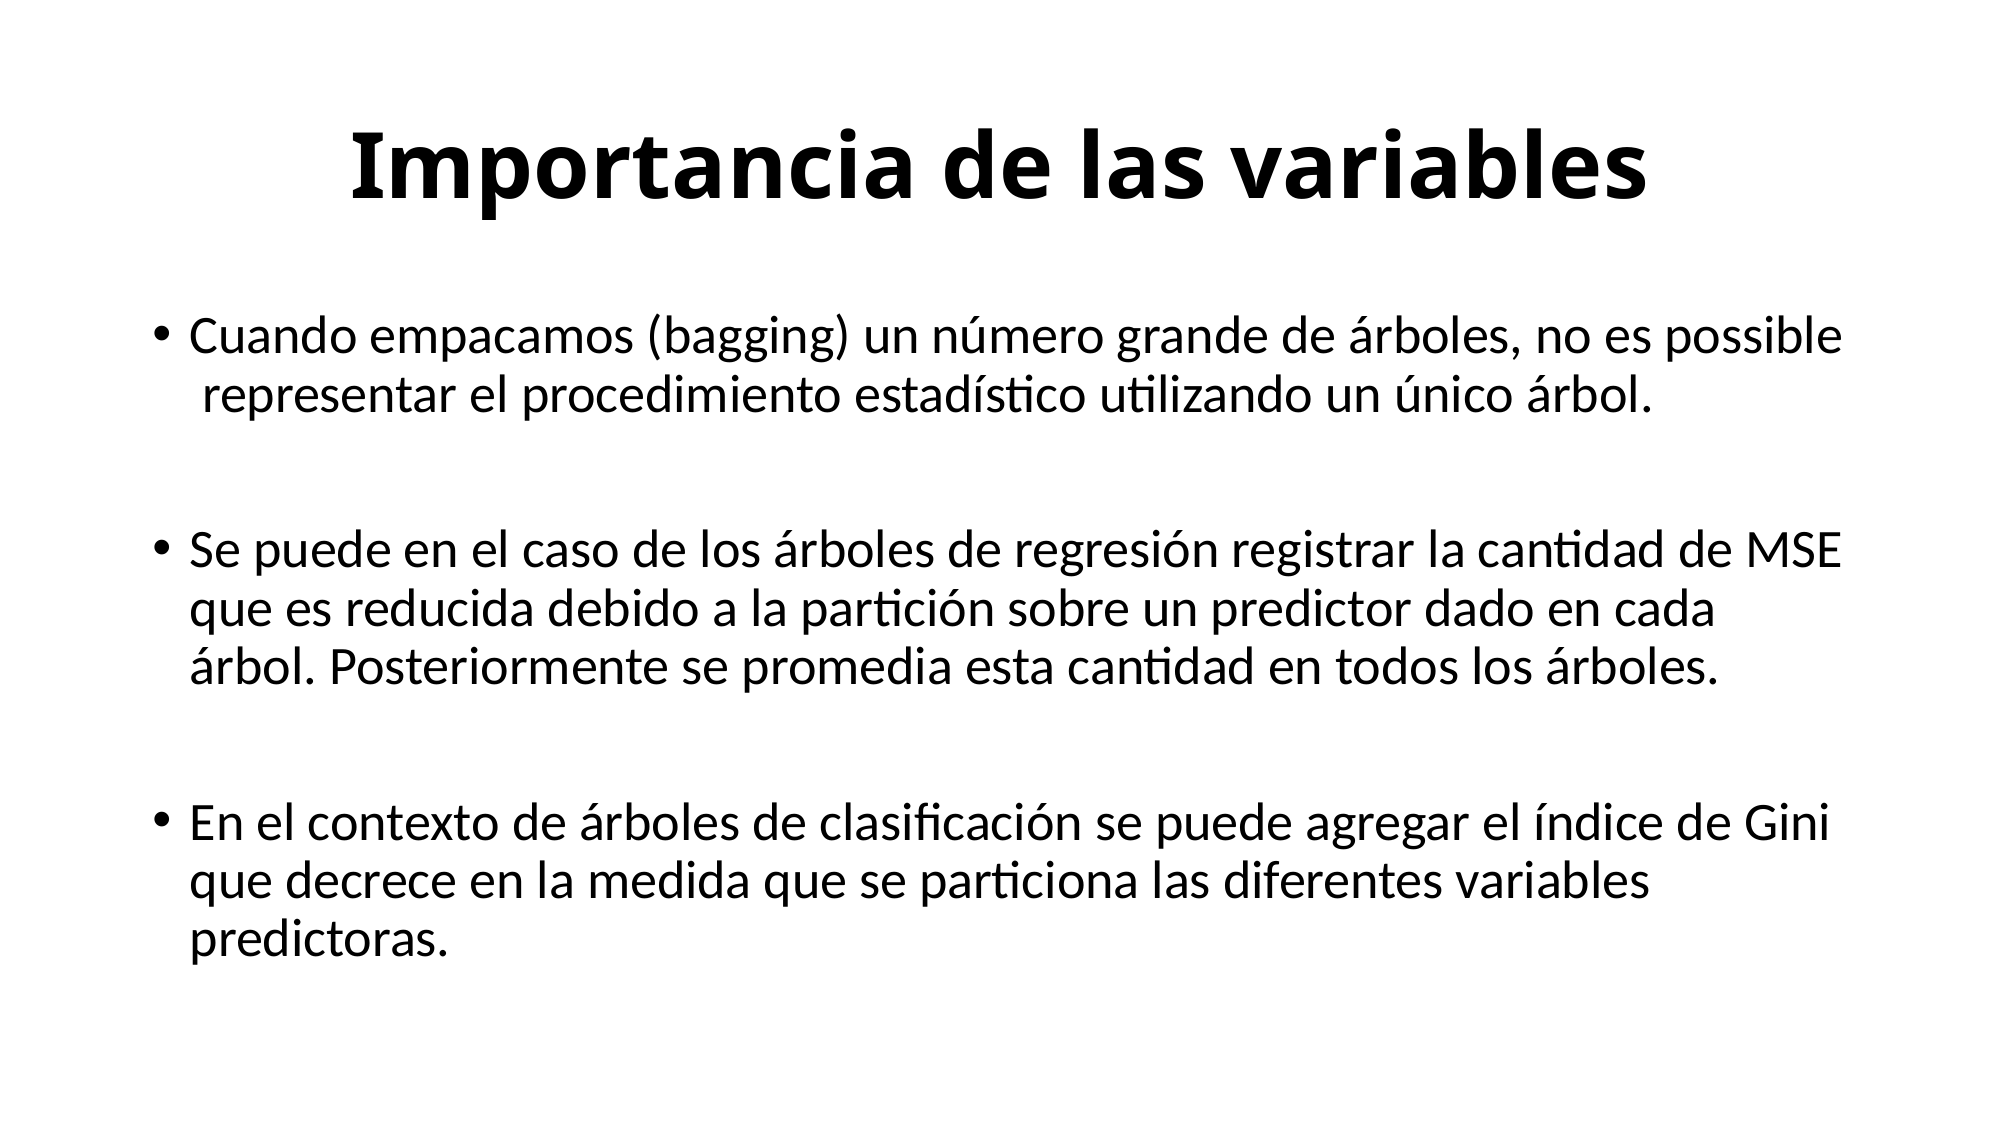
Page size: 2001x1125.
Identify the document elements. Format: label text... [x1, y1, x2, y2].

title Importancia de las variables [137, 59, 1863, 278]
list Cuando empacamos (bagging) un número grande de árboles, no es possible representar el procedimiento estadístico utilizando un único árbol. Se puede en el caso de los árboles de regresión registrar la cantidad de MSE que es reducida debido a la partición sobre un predictor dado en cada árbol. Posteriormente se promedia esta cantidad en todos los árboles. En el contexto de árboles de clasificación se puede agregar el índice de Gini que decrece en la medida que se particiona las diferentes variables predictoras. [137, 299, 1863, 1014]
